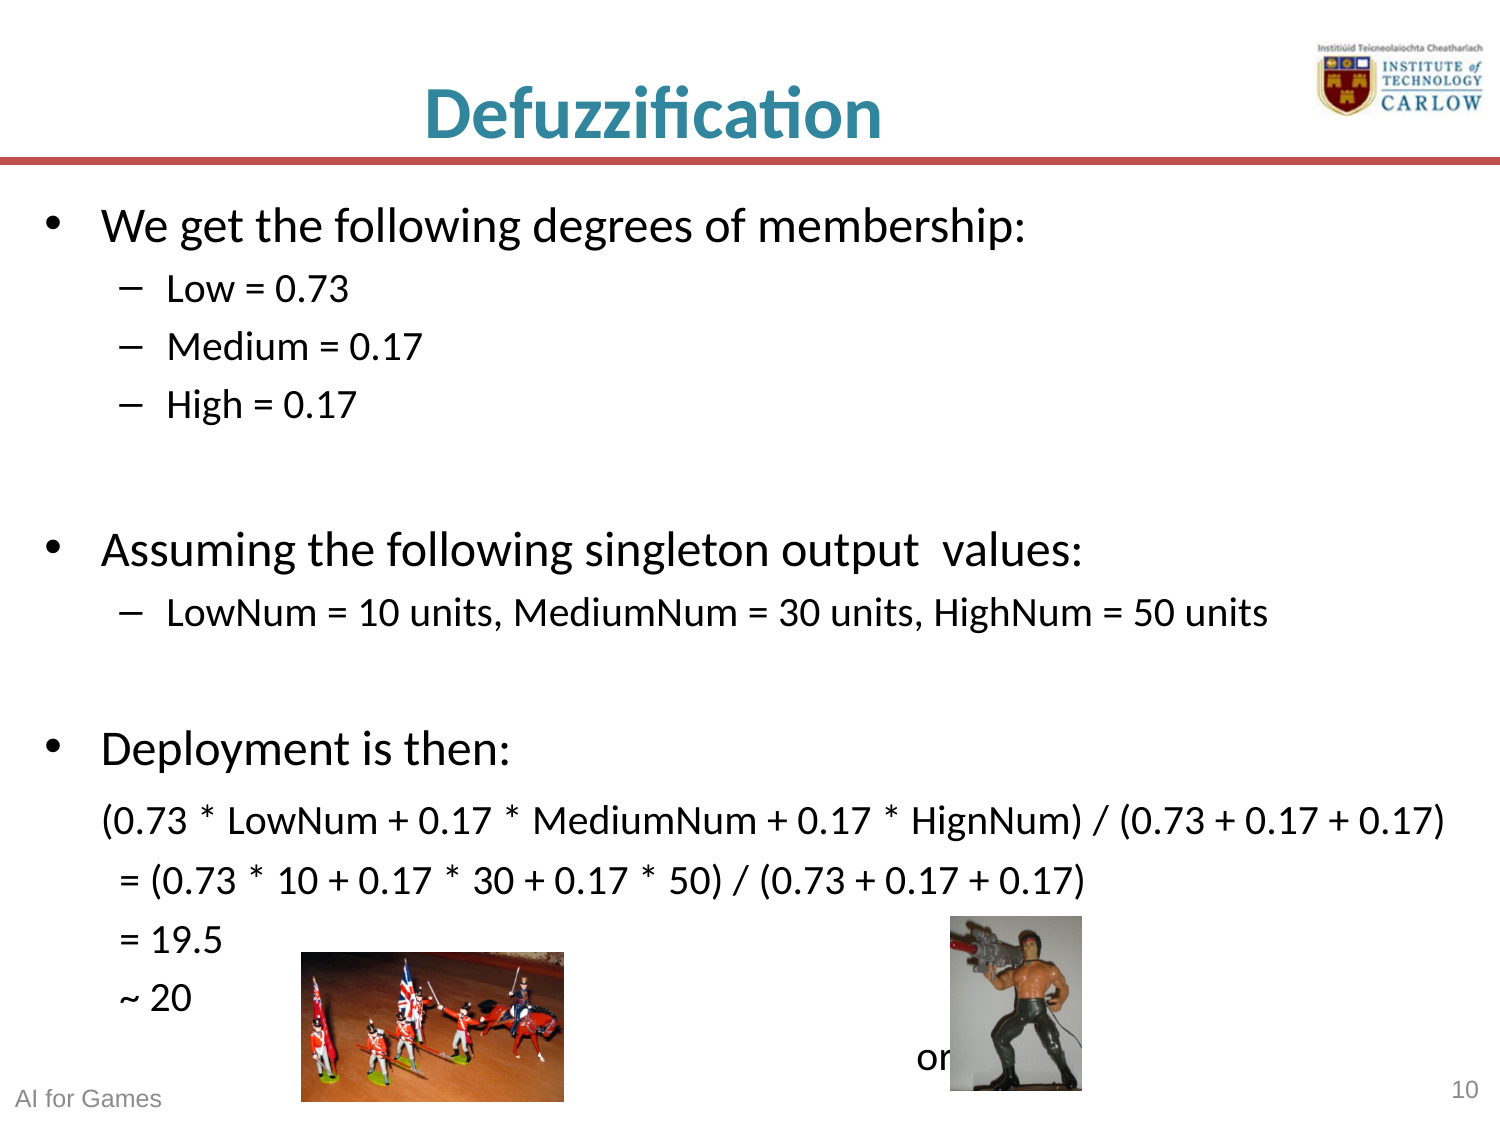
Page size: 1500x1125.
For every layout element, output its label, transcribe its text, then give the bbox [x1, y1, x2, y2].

slide_number 10 [1144, 1058, 1495, 1119]
picture [1298, 7, 1500, 149]
list We get the following degrees of membership: Low = 0.73 Medium = 0.17 High = 0.17 Assuming the following singleton output values: LowNum = 10 units, MediumNum = 30 units, HighNum = 50 units Deployment is then: (0.73 * LowNum + 0.17 * MediumNum + 0.17 * HignNum) / (0.73 + 0.17 + 0.17) = (0.73 * 10 + 0.17 * 30 + 0.17 * 50) / (0.73 + 0.17 + 0.17) = 19.5 ~ 20 or one? [29, 184, 1471, 1006]
picture [950, 916, 1082, 1091]
picture [300, 951, 565, 1102]
title Defuzzification [74, 44, 1235, 173]
